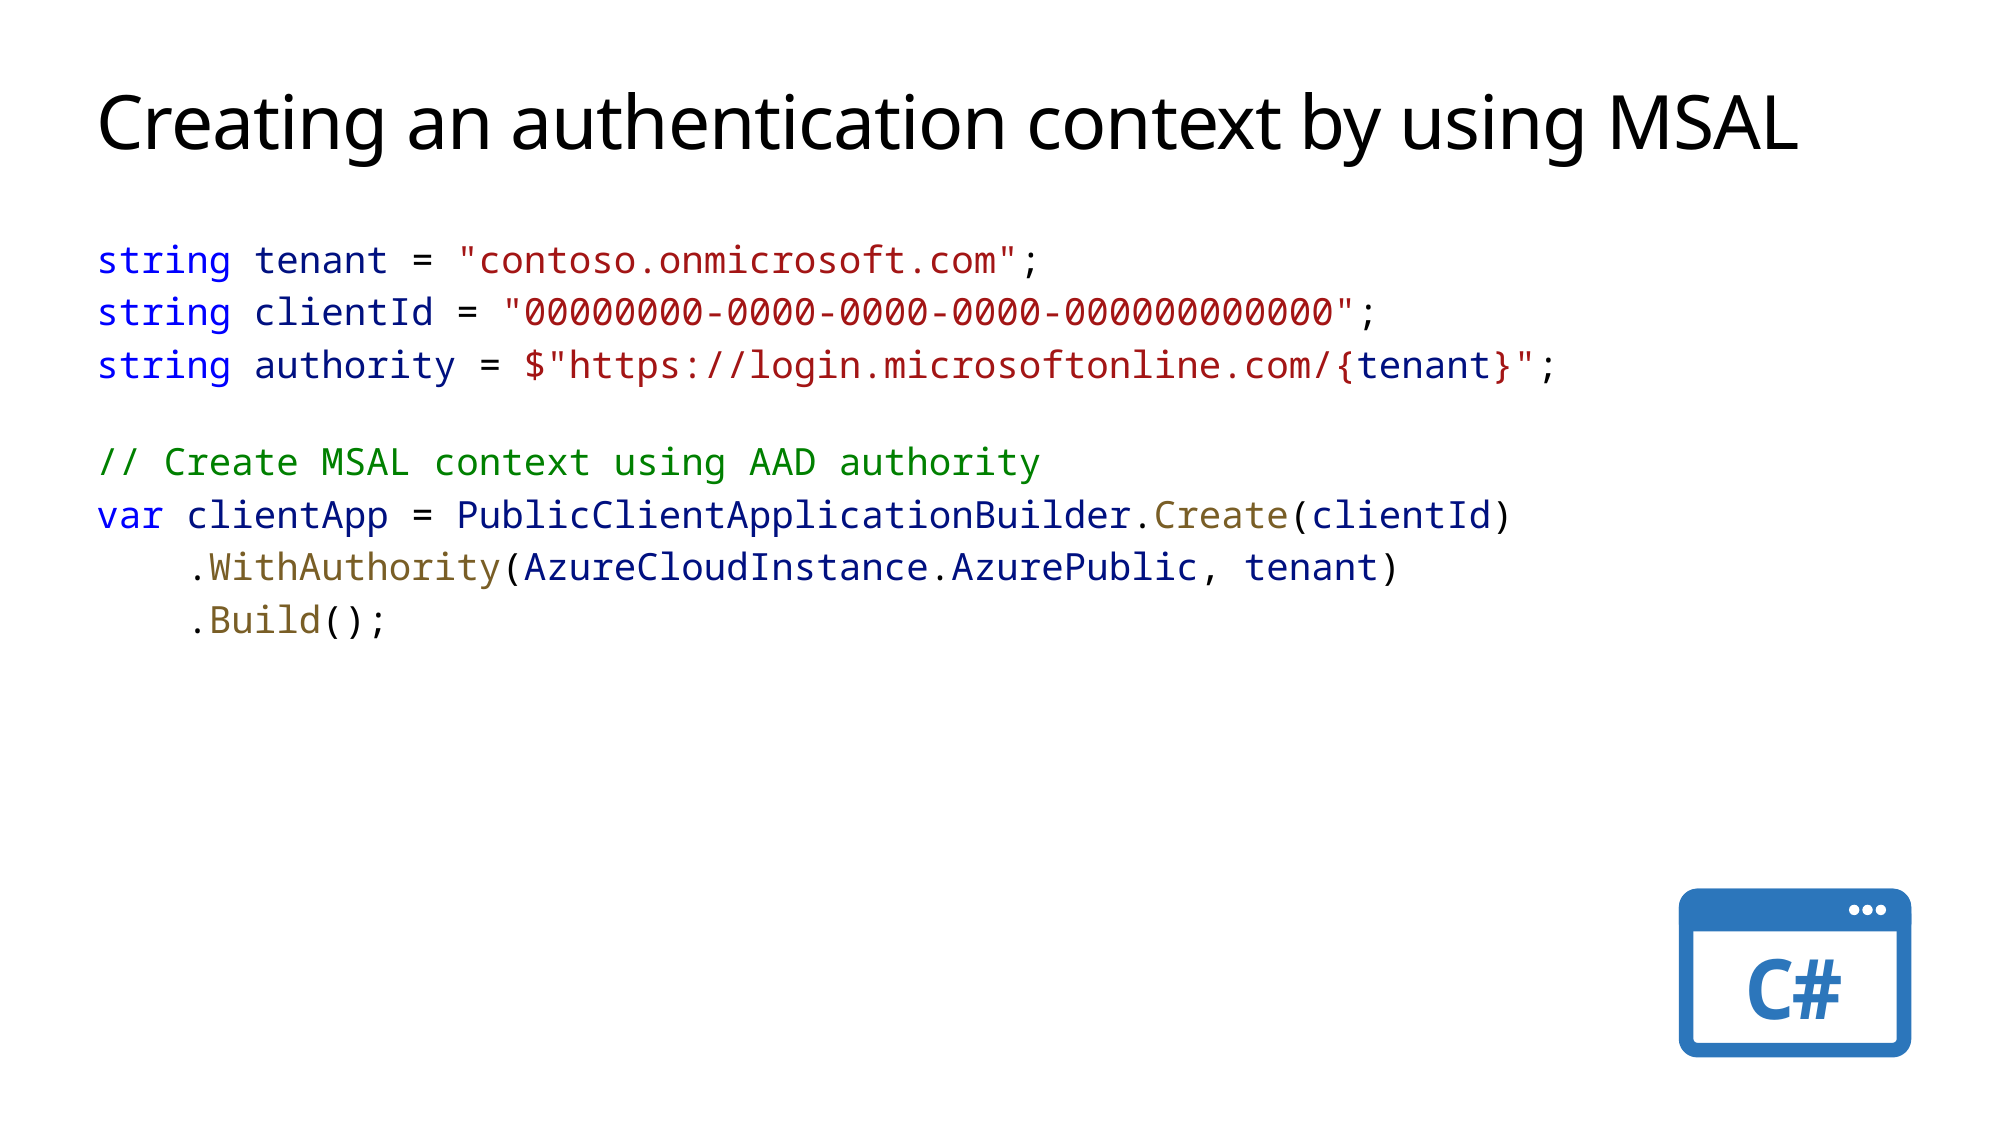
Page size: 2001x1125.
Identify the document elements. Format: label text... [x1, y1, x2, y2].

list string tenant = "contoso.onmicrosoft.com"; string clientId = "00000000-0000-0000-0000-000000000000"; string authority = $"https://login.microsoftonline.com/{tenant}"; // Create MSAL context using AAD authority var clientApp = PublicClientApplicationBuilder.Create(clientId) .WithAuthority(AzureCloudInstance.AzurePublic, tenant) .Build(); [96, 235, 1904, 654]
title Creating an authentication context by using MSAL [96, 75, 1904, 166]
